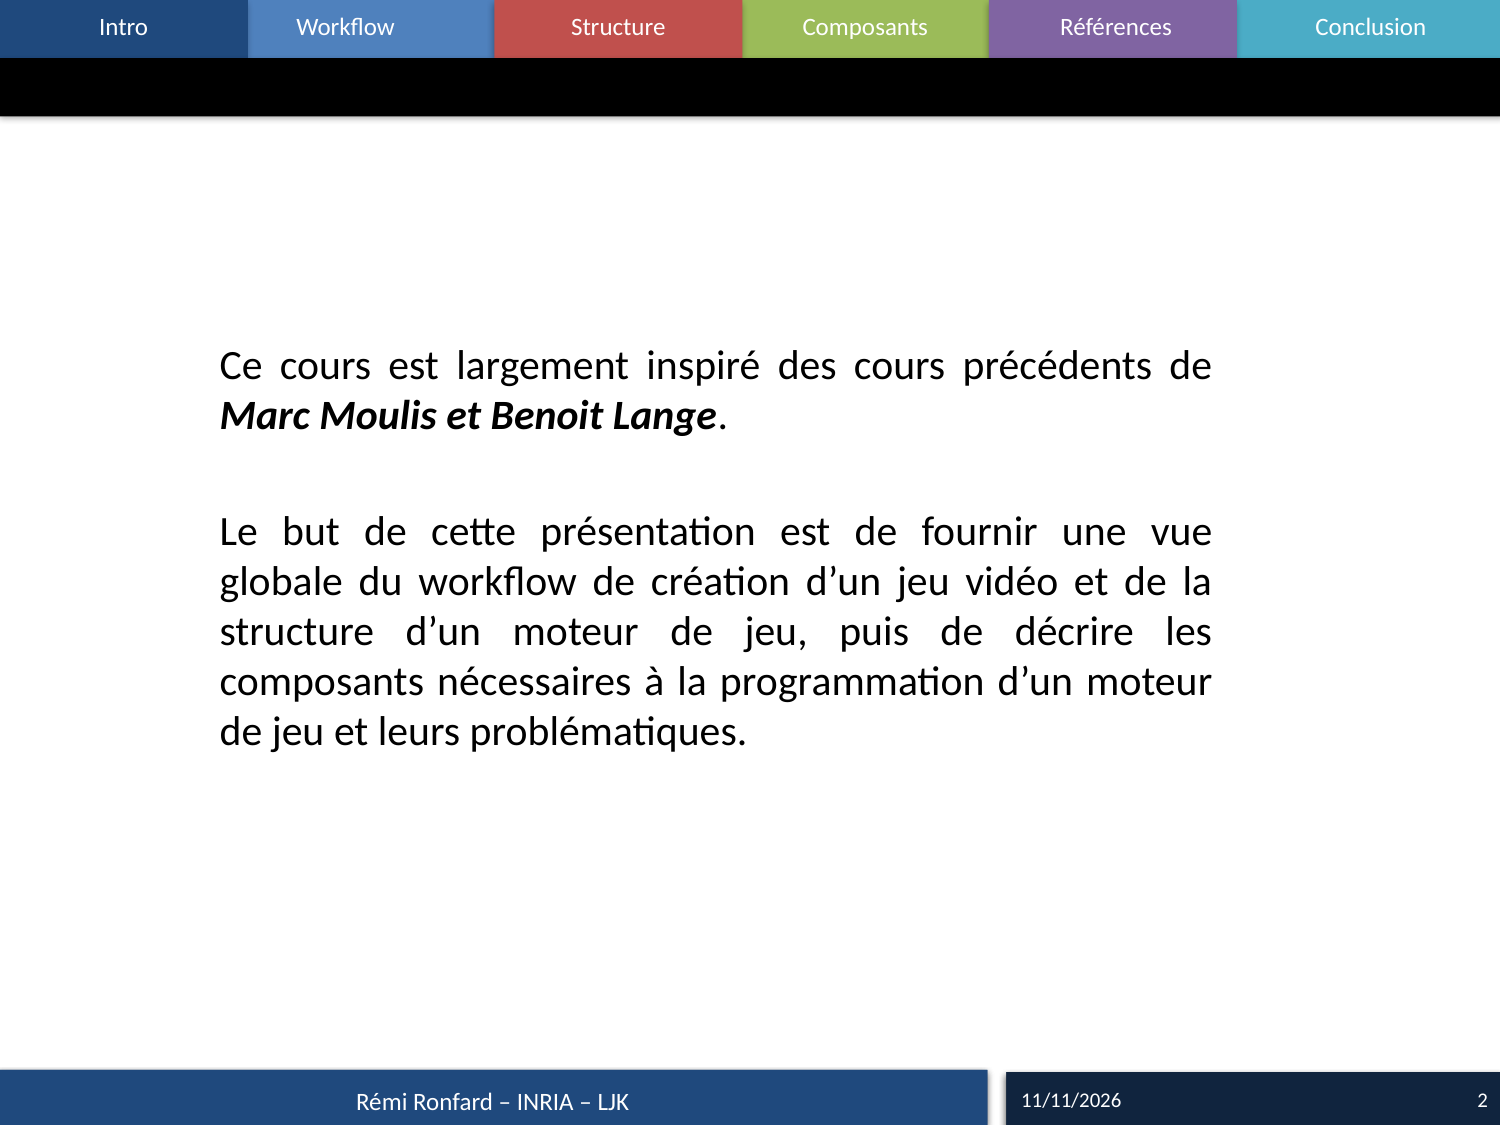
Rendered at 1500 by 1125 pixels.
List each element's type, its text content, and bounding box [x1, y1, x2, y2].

footer Rémi Ronfard – INRIA – LJK [0, 1072, 988, 1125]
slide_number 2 [1153, 1071, 1500, 1125]
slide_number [1006, 1070, 1153, 1125]
list Ce cours est largement inspiré des cours précédents de Marc Moulis et Benoit Lange. Le but de cette présentation est de fournir une vue globale du workflow de création d’un jeu vidéo et de la structure d’un moteur de jeu, puis de décrire les composants nécessaires à la programmation d’un moteur de jeu et leurs problématiques. [204, 179, 1228, 1005]
